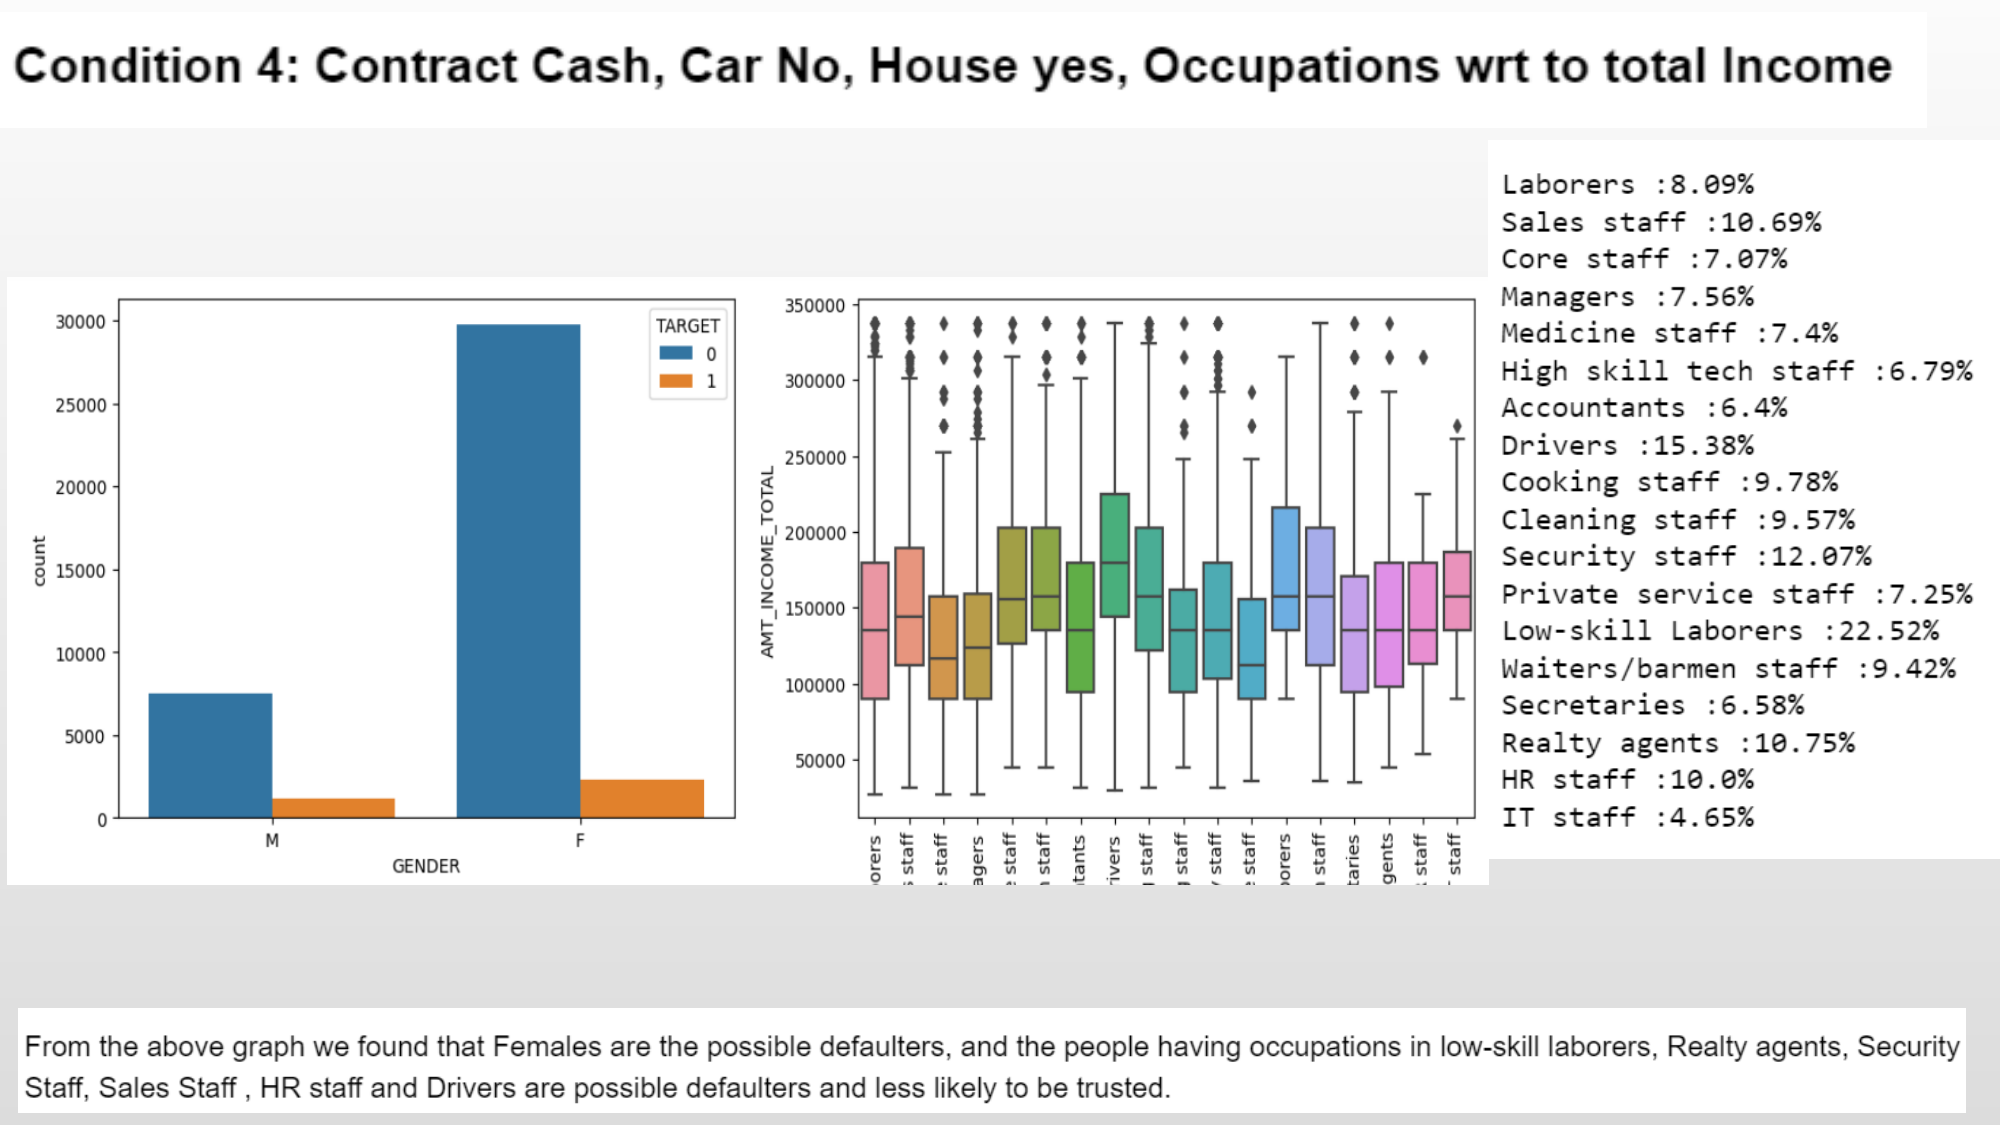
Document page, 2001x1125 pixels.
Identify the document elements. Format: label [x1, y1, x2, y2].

picture [18, 1008, 1966, 1113]
picture [0, 12, 1927, 128]
picture [7, 140, 2000, 885]
